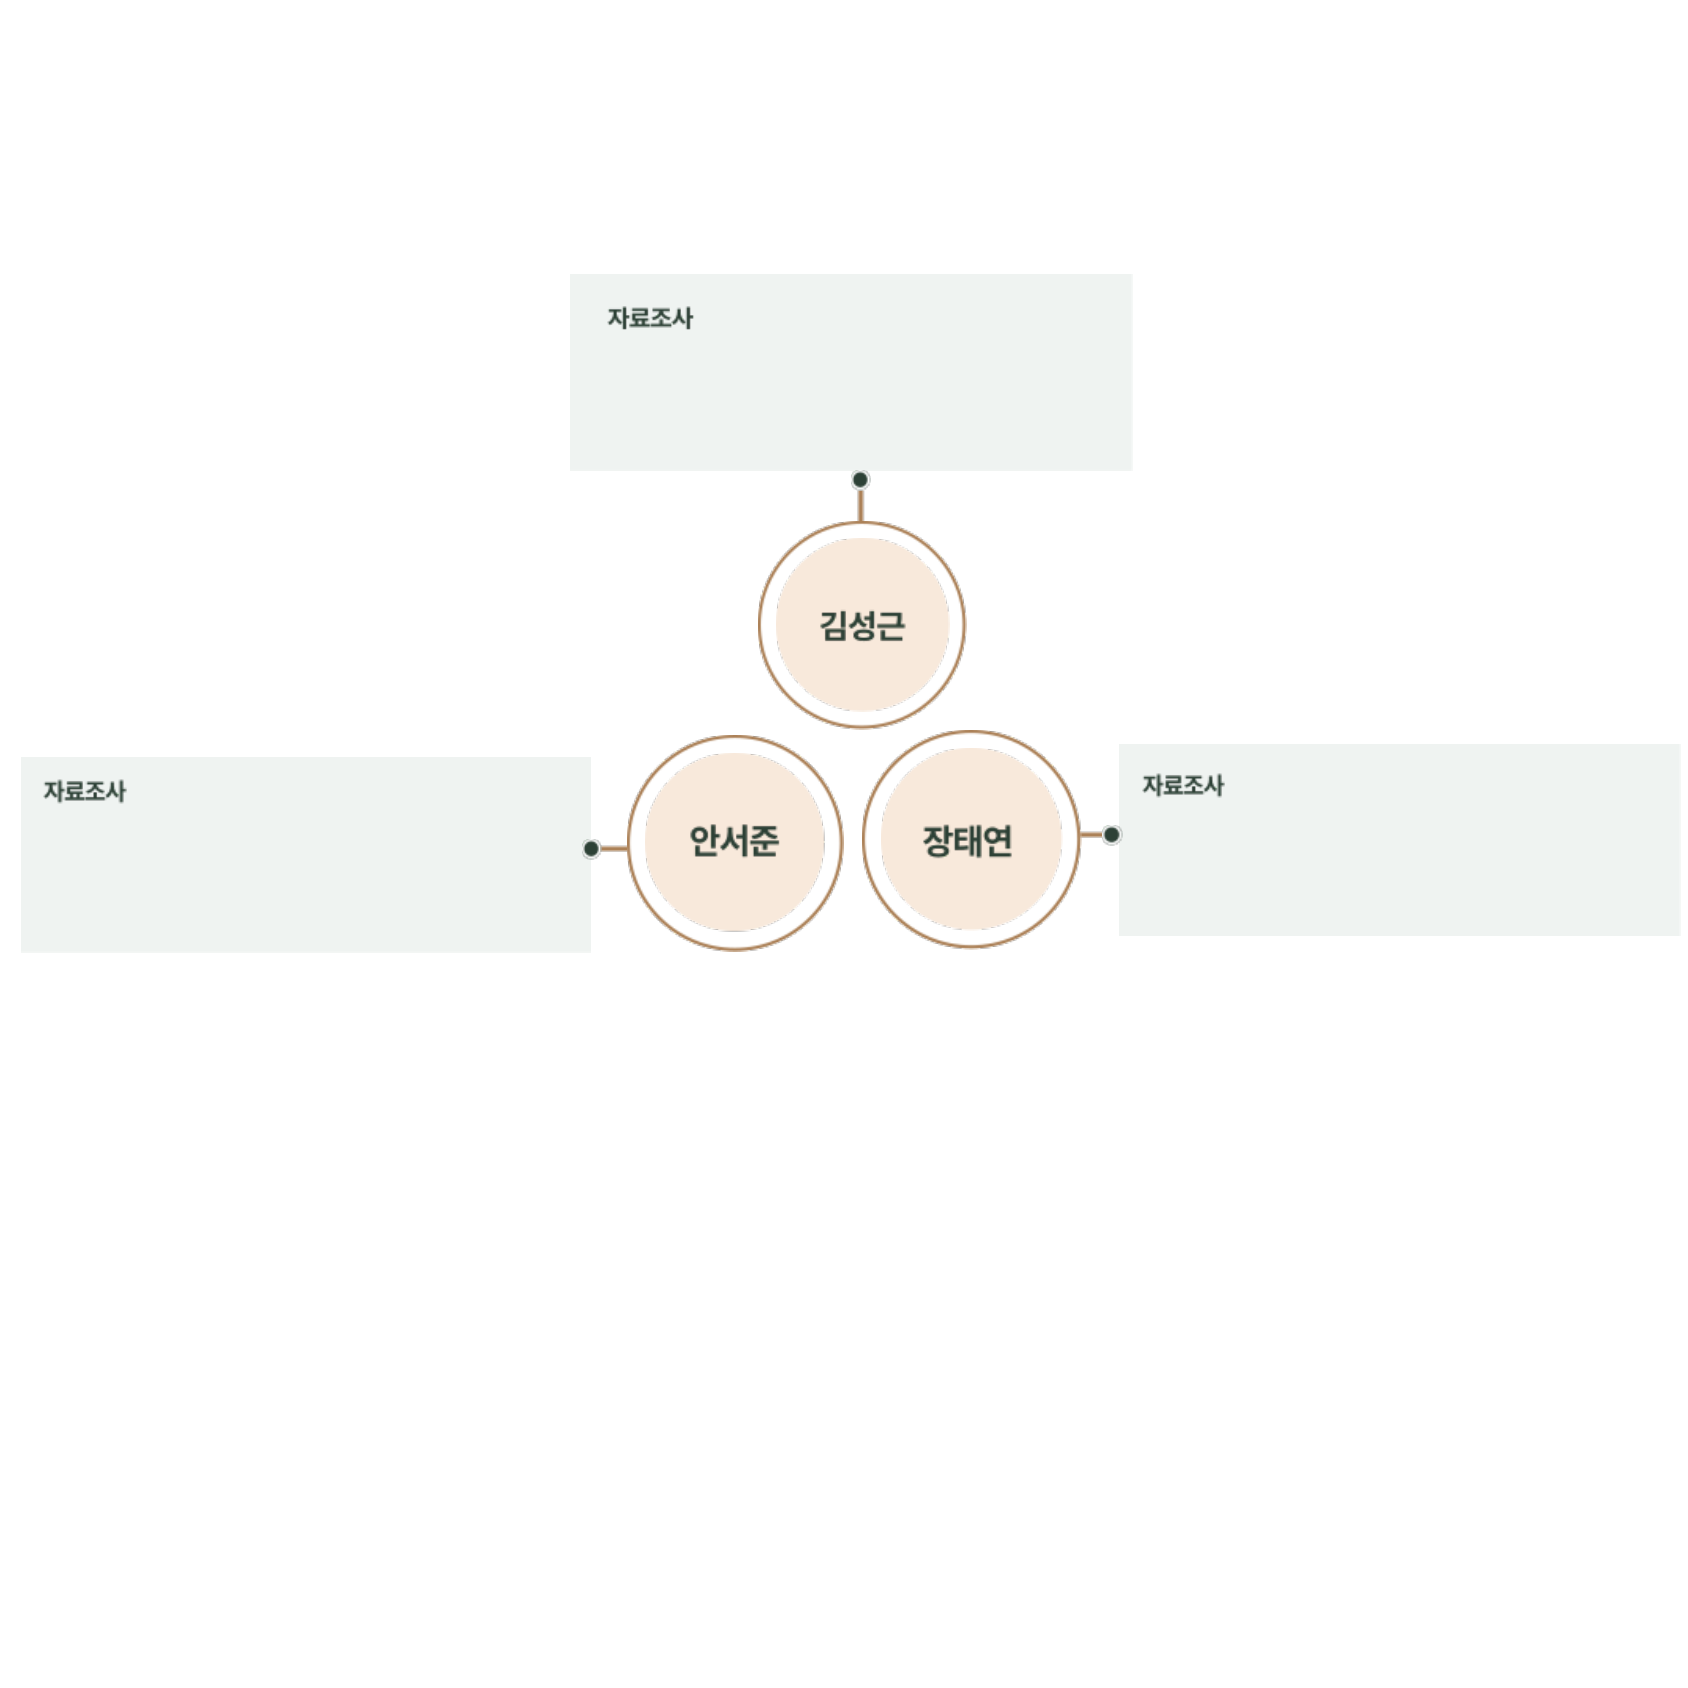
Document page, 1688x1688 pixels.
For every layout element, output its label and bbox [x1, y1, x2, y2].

text_box [21, 273, 1682, 953]
